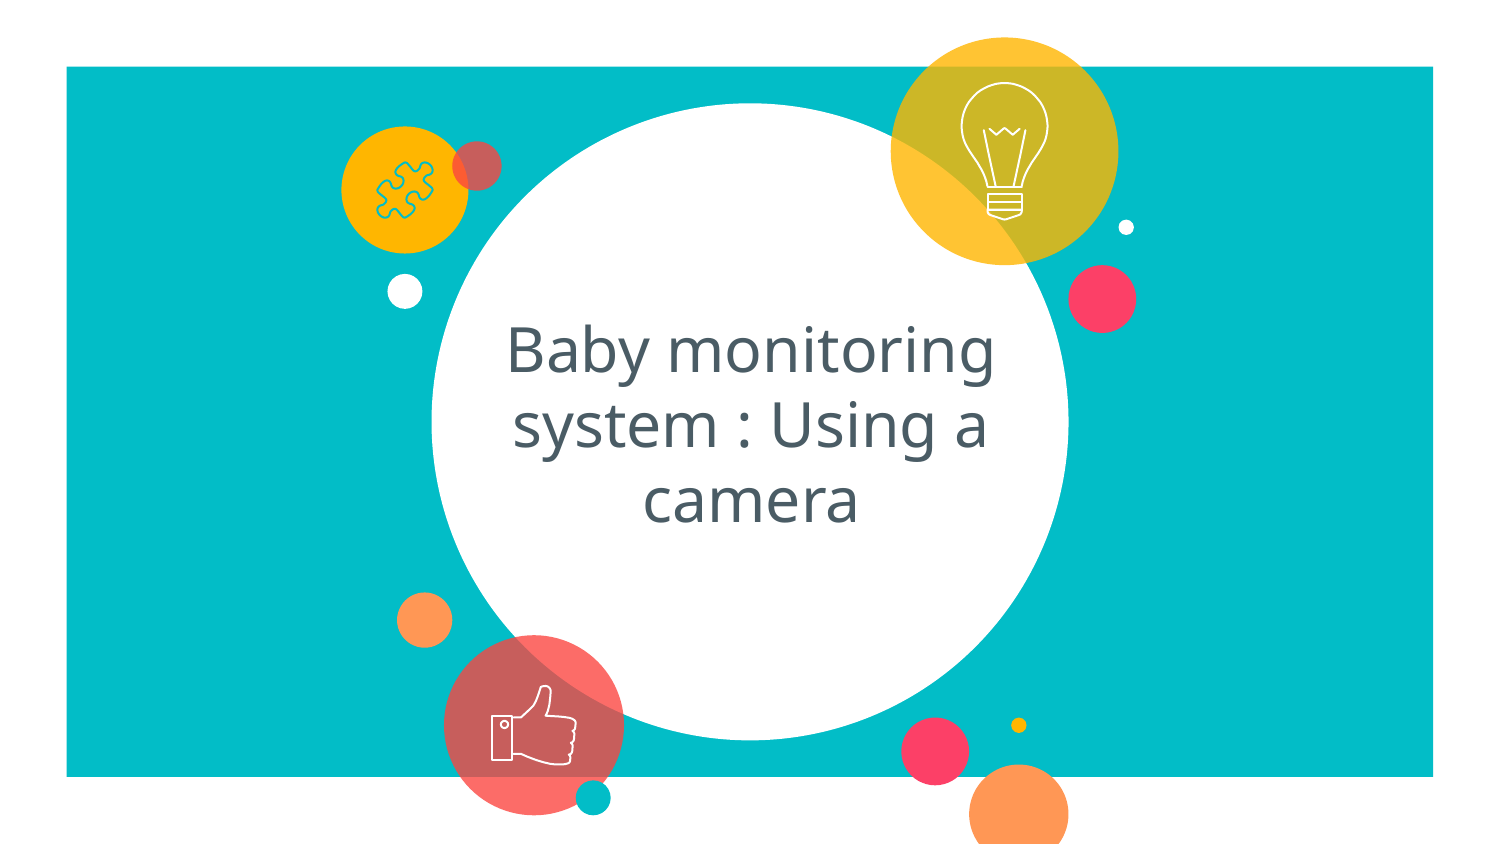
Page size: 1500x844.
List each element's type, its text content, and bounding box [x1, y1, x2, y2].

title Baby monitoring system : Using a camera [474, 359, 1029, 550]
